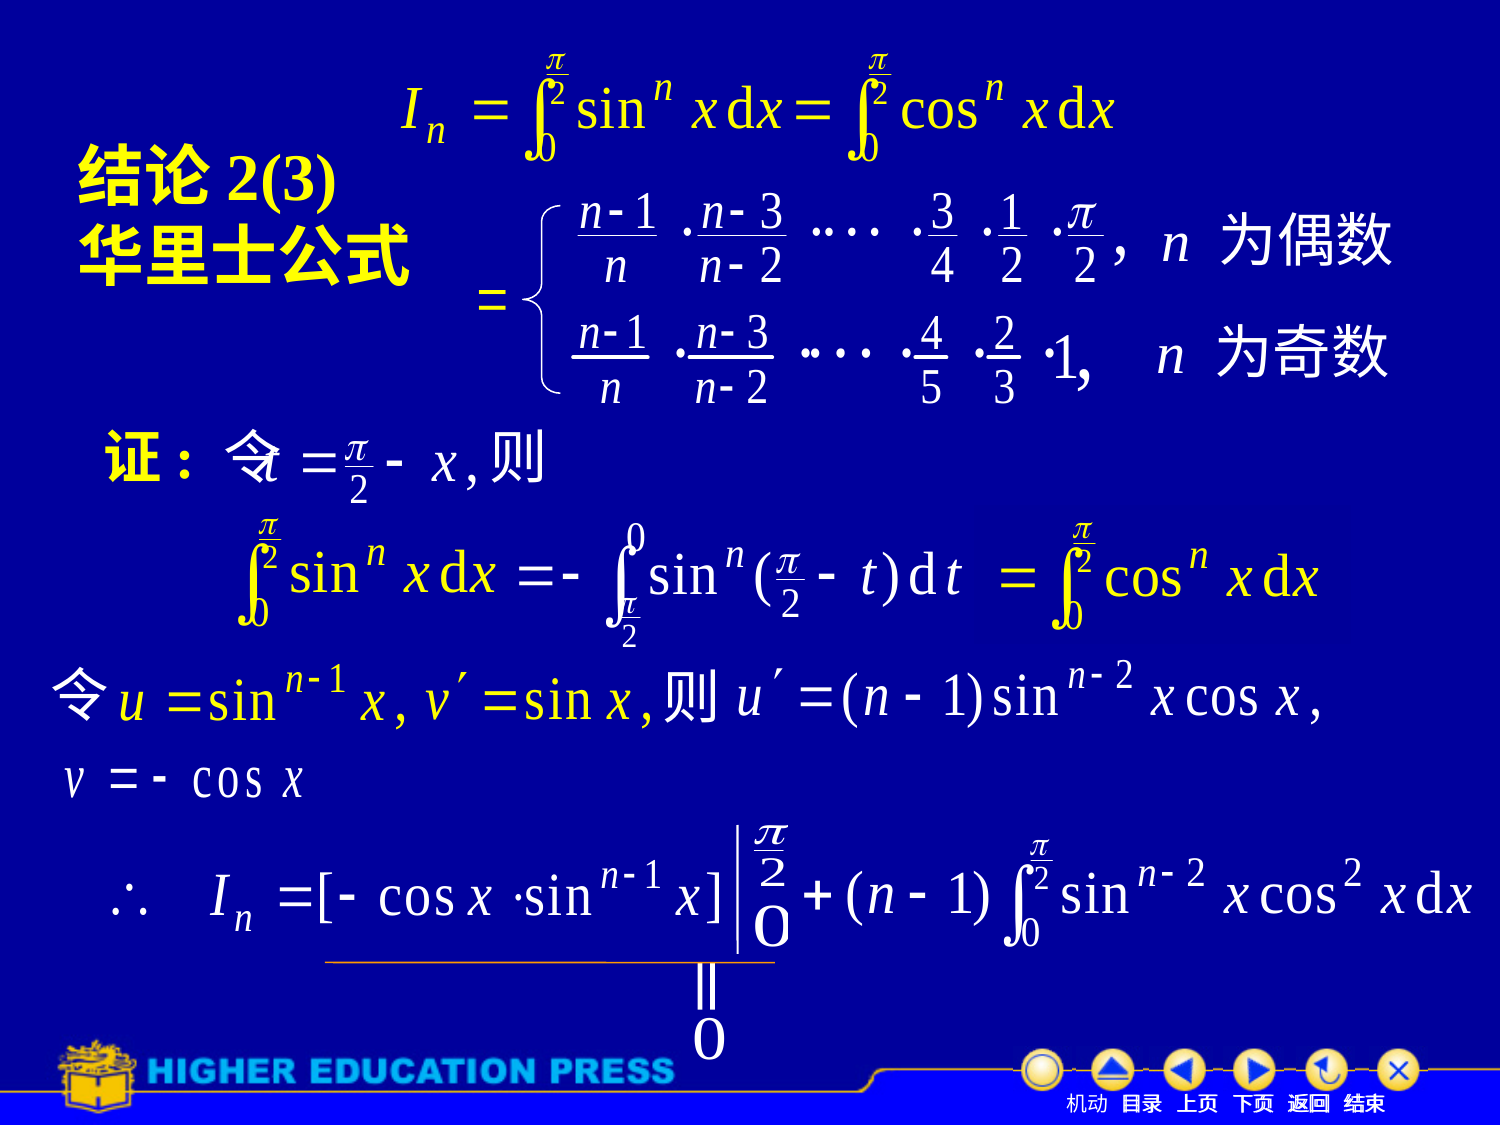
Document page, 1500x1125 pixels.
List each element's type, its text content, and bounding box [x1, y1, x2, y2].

text_box [522, 205, 561, 394]
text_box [690, 1012, 725, 1065]
text_box 令 [35, 650, 161, 736]
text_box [422, 668, 657, 738]
text_box 机动 目录 上页 下页 返回 结束 [1051, 1082, 1407, 1123]
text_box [116, 654, 411, 738]
picture [0, 0, 1500, 1125]
title 结论2(3) 华里士公式 [62, 113, 459, 314]
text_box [735, 649, 1325, 734]
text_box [560, 292, 1107, 423]
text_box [395, 39, 787, 175]
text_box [112, 849, 725, 936]
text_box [470, 290, 511, 314]
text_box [510, 514, 967, 650]
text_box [224, 504, 500, 640]
text_box 则 [474, 412, 675, 498]
text_box n 为奇数 [1127, 308, 1453, 393]
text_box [974, 505, 1350, 644]
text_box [787, 39, 1119, 175]
text_box 证: 令 [88, 412, 339, 498]
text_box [797, 824, 1478, 961]
text_box n 为偶数 [1132, 195, 1457, 281]
text_box 则 [647, 652, 836, 738]
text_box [699, 962, 713, 1010]
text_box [572, 180, 1132, 288]
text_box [262, 422, 482, 504]
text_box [749, 806, 788, 951]
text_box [62, 762, 313, 803]
